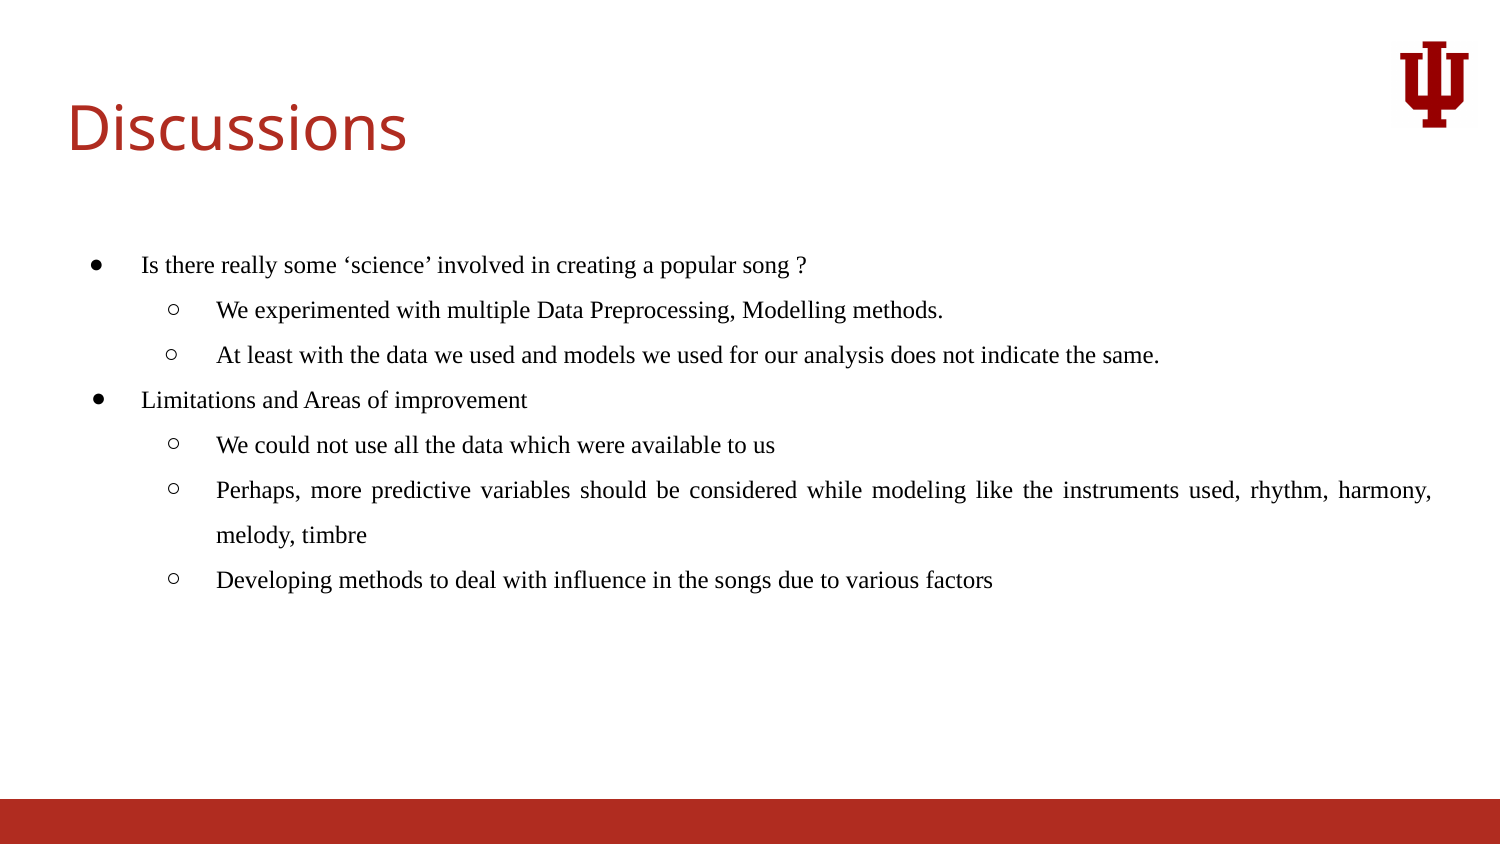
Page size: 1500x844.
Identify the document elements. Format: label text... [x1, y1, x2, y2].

text_box [0, 800, 1500, 844]
title Discussions [51, 72, 1449, 167]
picture [1391, 41, 1479, 128]
list Is there really some ‘science’ involved in creating a popular song ? We experimented with multiple Data Preprocessing, Modelling methods. At least with the data we used and models we used for our analysis does not indicate the same. Limitations and Areas of improvement We could not use all the data which were available to us Perhaps, more predictive variables should be considered while modeling like the instruments used, rhythm, harmony, melody, timbre Developing methods to deal with influence in the songs due to various factors [51, 189, 1449, 750]
